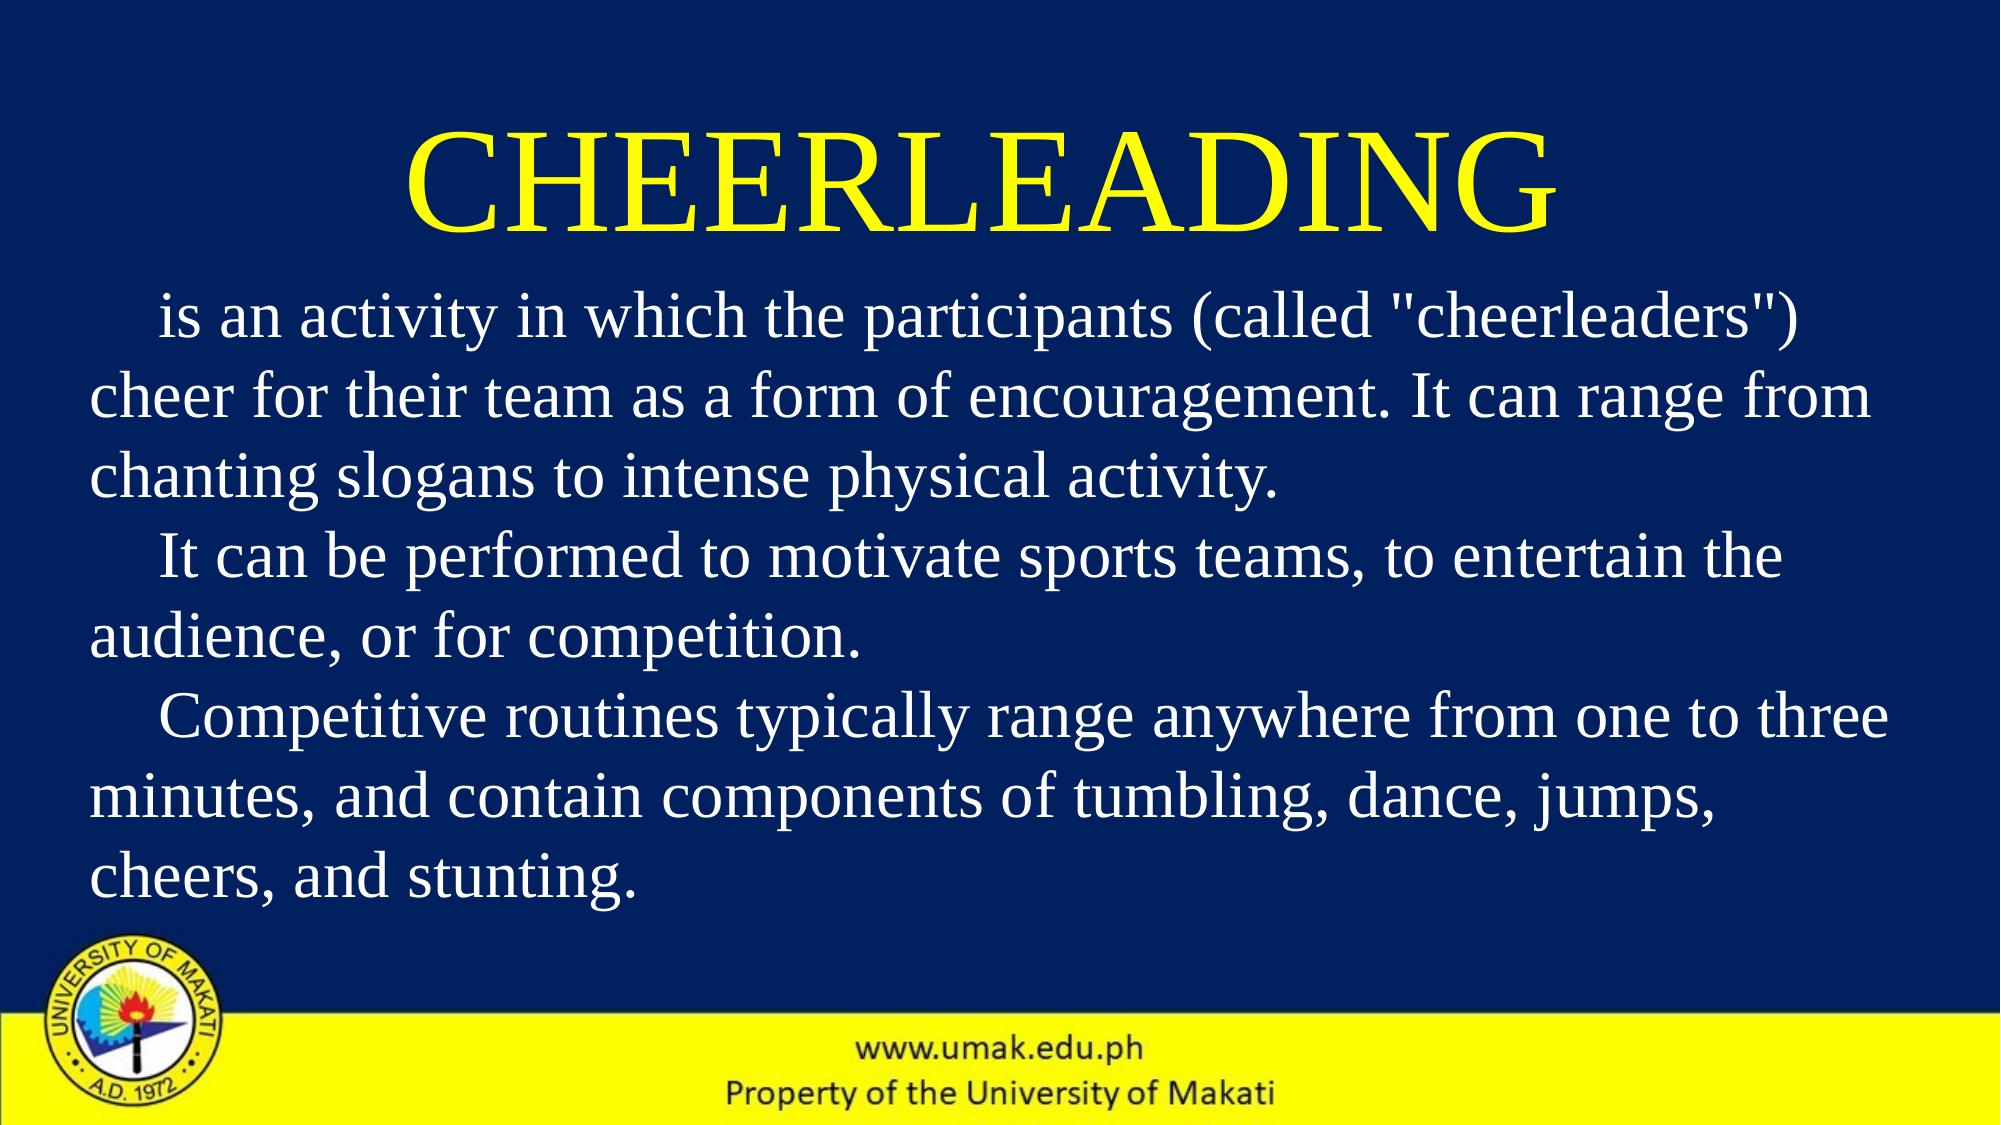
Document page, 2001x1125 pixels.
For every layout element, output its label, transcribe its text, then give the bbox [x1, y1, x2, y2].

picture [0, 0, 2000, 1125]
title CHEERLEADING [355, 79, 1645, 263]
text_box  is an activity in which the participants (called "cheerleaders") cheer for their team as a form of encouragement. It can range from chanting slogans to intense physical activity.  It can be performed to motivate sports teams, to entertain the audience, or for competition.  Competitive routines typically range anywhere from one to three minutes, and contain components of tumbling, dance, jumps, cheers, and stunting. [75, 263, 1913, 918]
